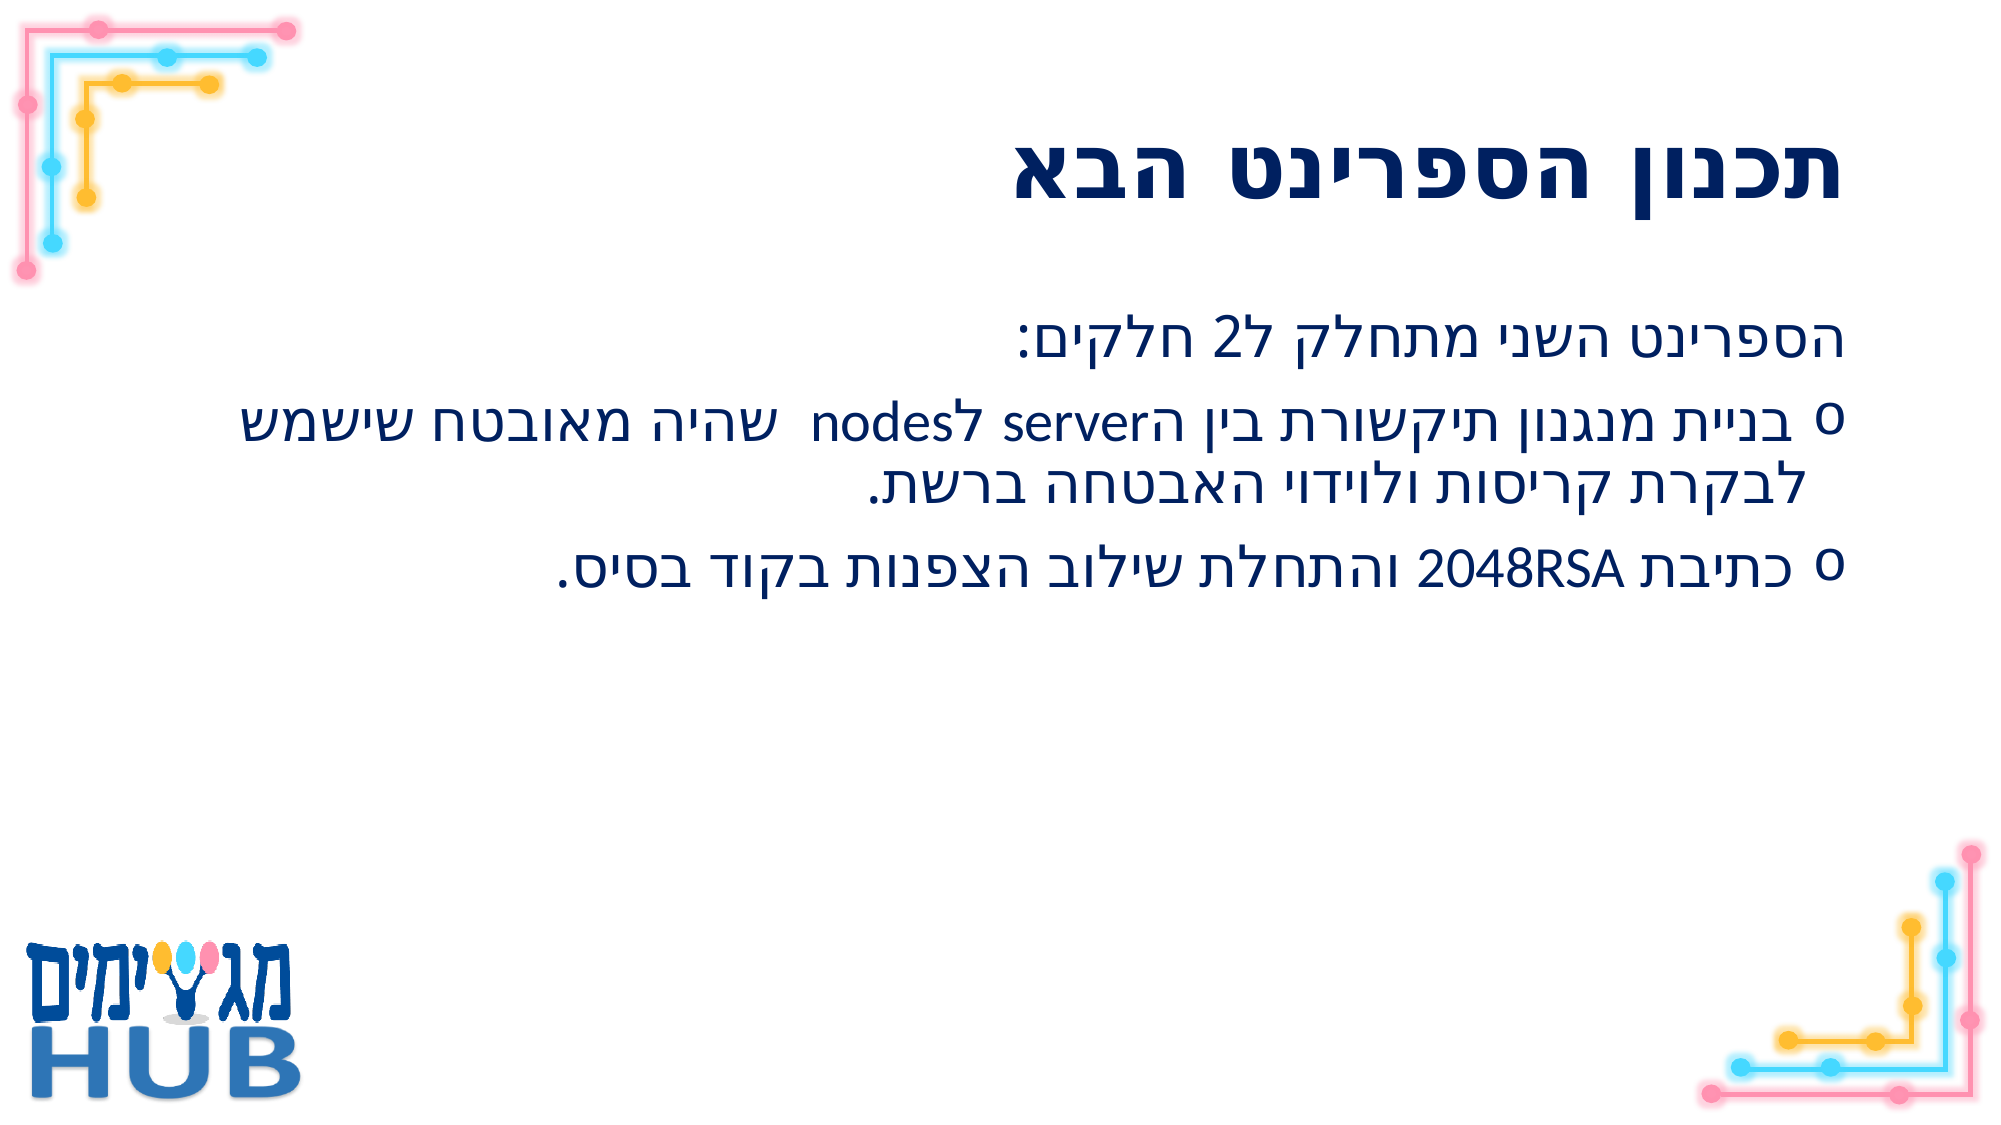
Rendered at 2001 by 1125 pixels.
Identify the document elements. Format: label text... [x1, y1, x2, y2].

title תכנון הספרינט הבא [137, 59, 1863, 278]
list הספרינט השני מתחלק ל2 חלקים: בניית מנגנון תיקשורת בין הserver לnodes שהיה מאובטח שישמש לבקרת קריסות ולוידוי האבטחה ברשת. כתיבת 2048RSA והתחלת שילוב הצפנות בקוד בסיס. [137, 299, 1863, 1014]
picture [16, 934, 315, 1107]
